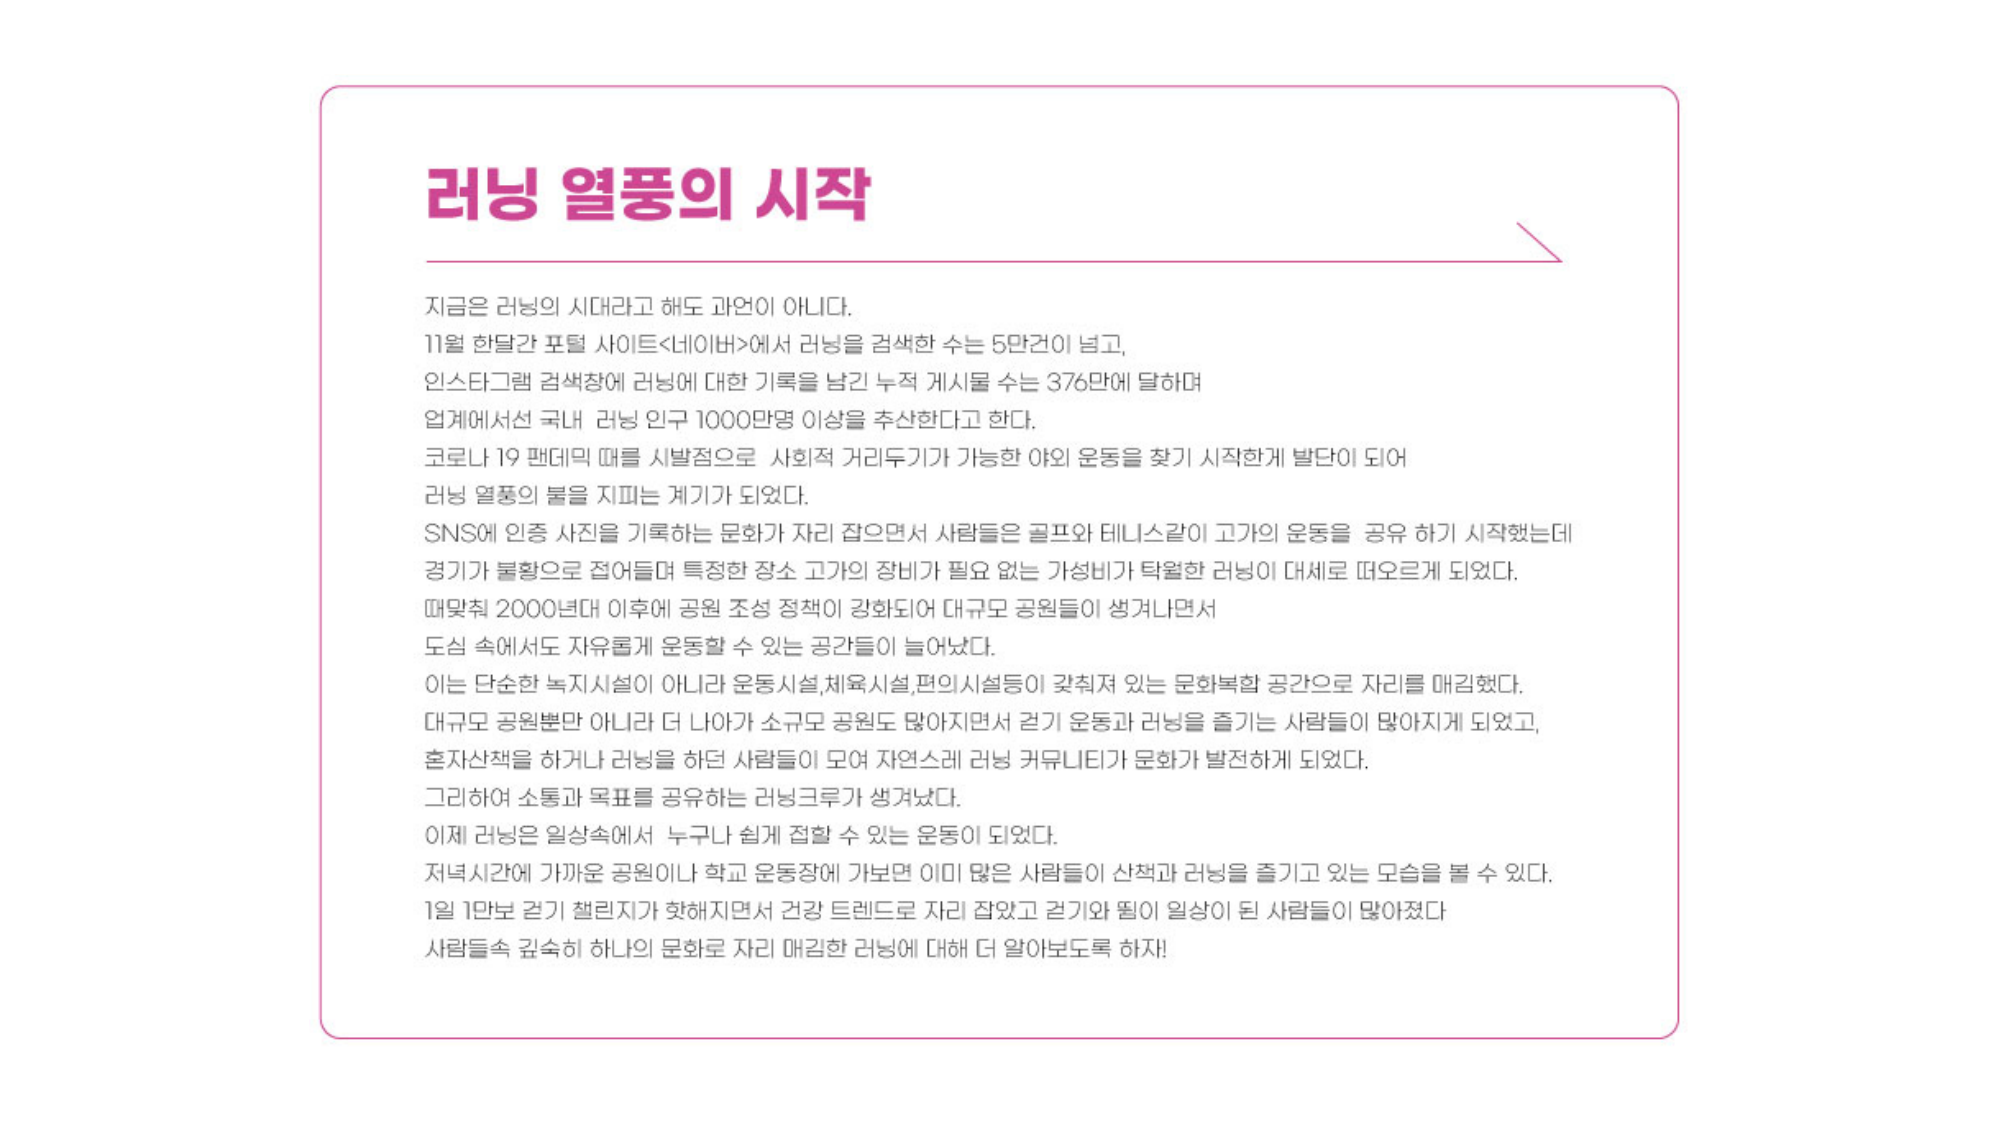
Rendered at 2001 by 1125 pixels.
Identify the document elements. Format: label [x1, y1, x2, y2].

picture [309, 74, 1691, 1051]
